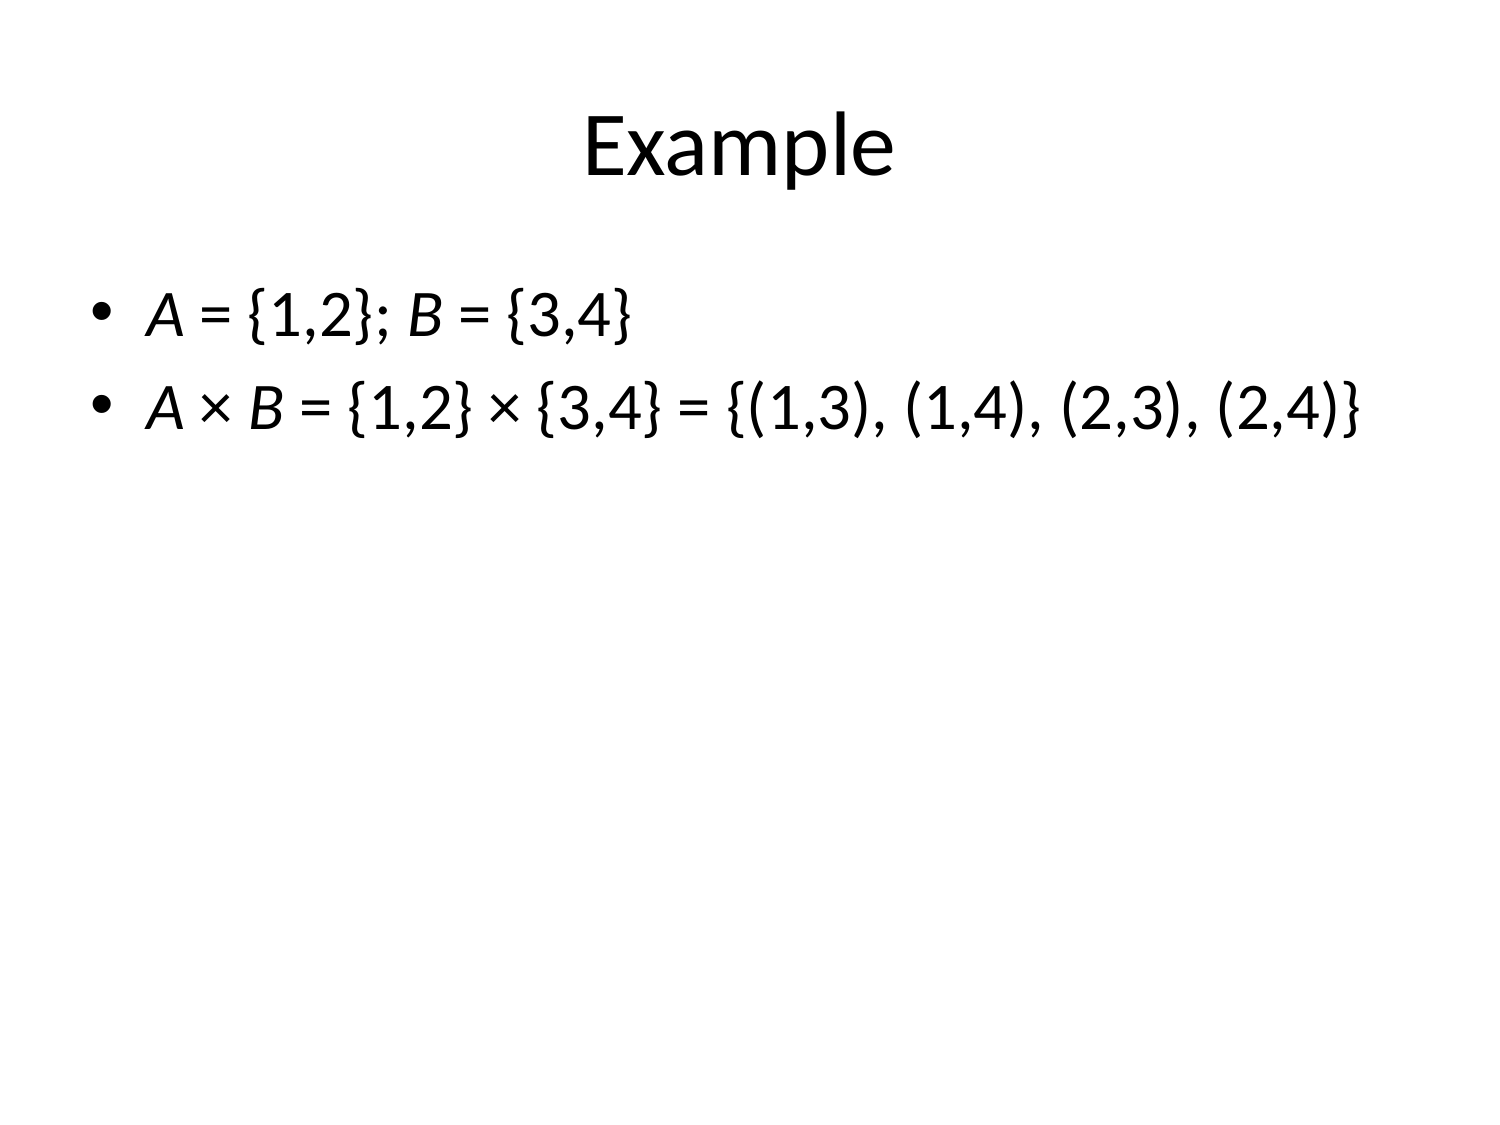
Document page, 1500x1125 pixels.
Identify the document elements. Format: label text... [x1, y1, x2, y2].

list A = {1,2}; B = {3,4} A × B = {1,2} × {3,4} = {(1,3), (1,4), (2,3), (2,4)} [75, 262, 1425, 1005]
title Example [75, 45, 1425, 233]
